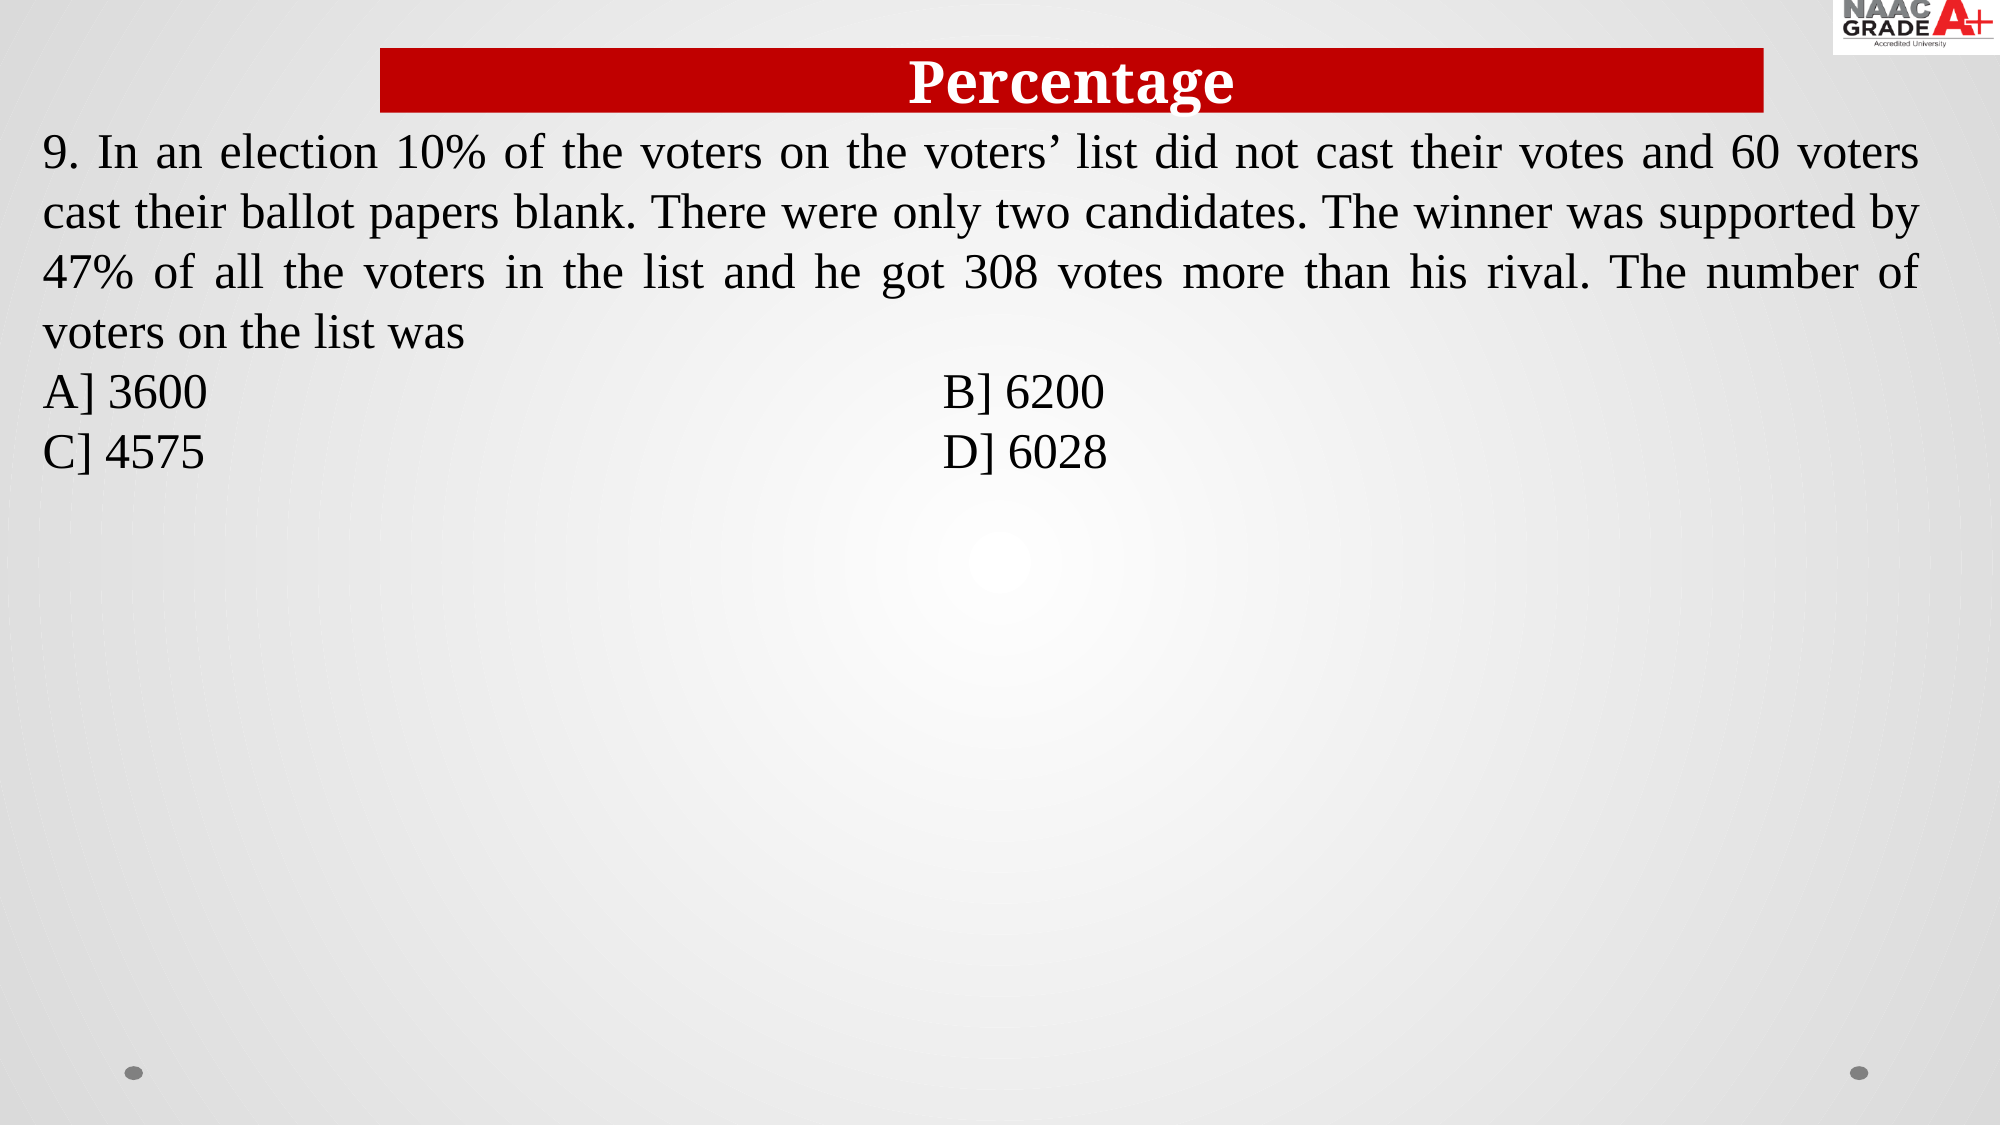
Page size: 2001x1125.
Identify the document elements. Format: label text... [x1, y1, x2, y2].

picture [1833, 0, 2000, 55]
text_box Percentage [378, 46, 1766, 115]
text_box 9. In an election 10% of the voters on the voters’ list did not cast their votes and 60 voters cast their ballot papers blank. There were only two candidates. The winner was supported by 47% of all the voters in the list and he got 308 votes more than his rival. The number of voters on the list was A] 3600 B] 6200 C] 4575 D] 6028 [27, 111, 1937, 487]
